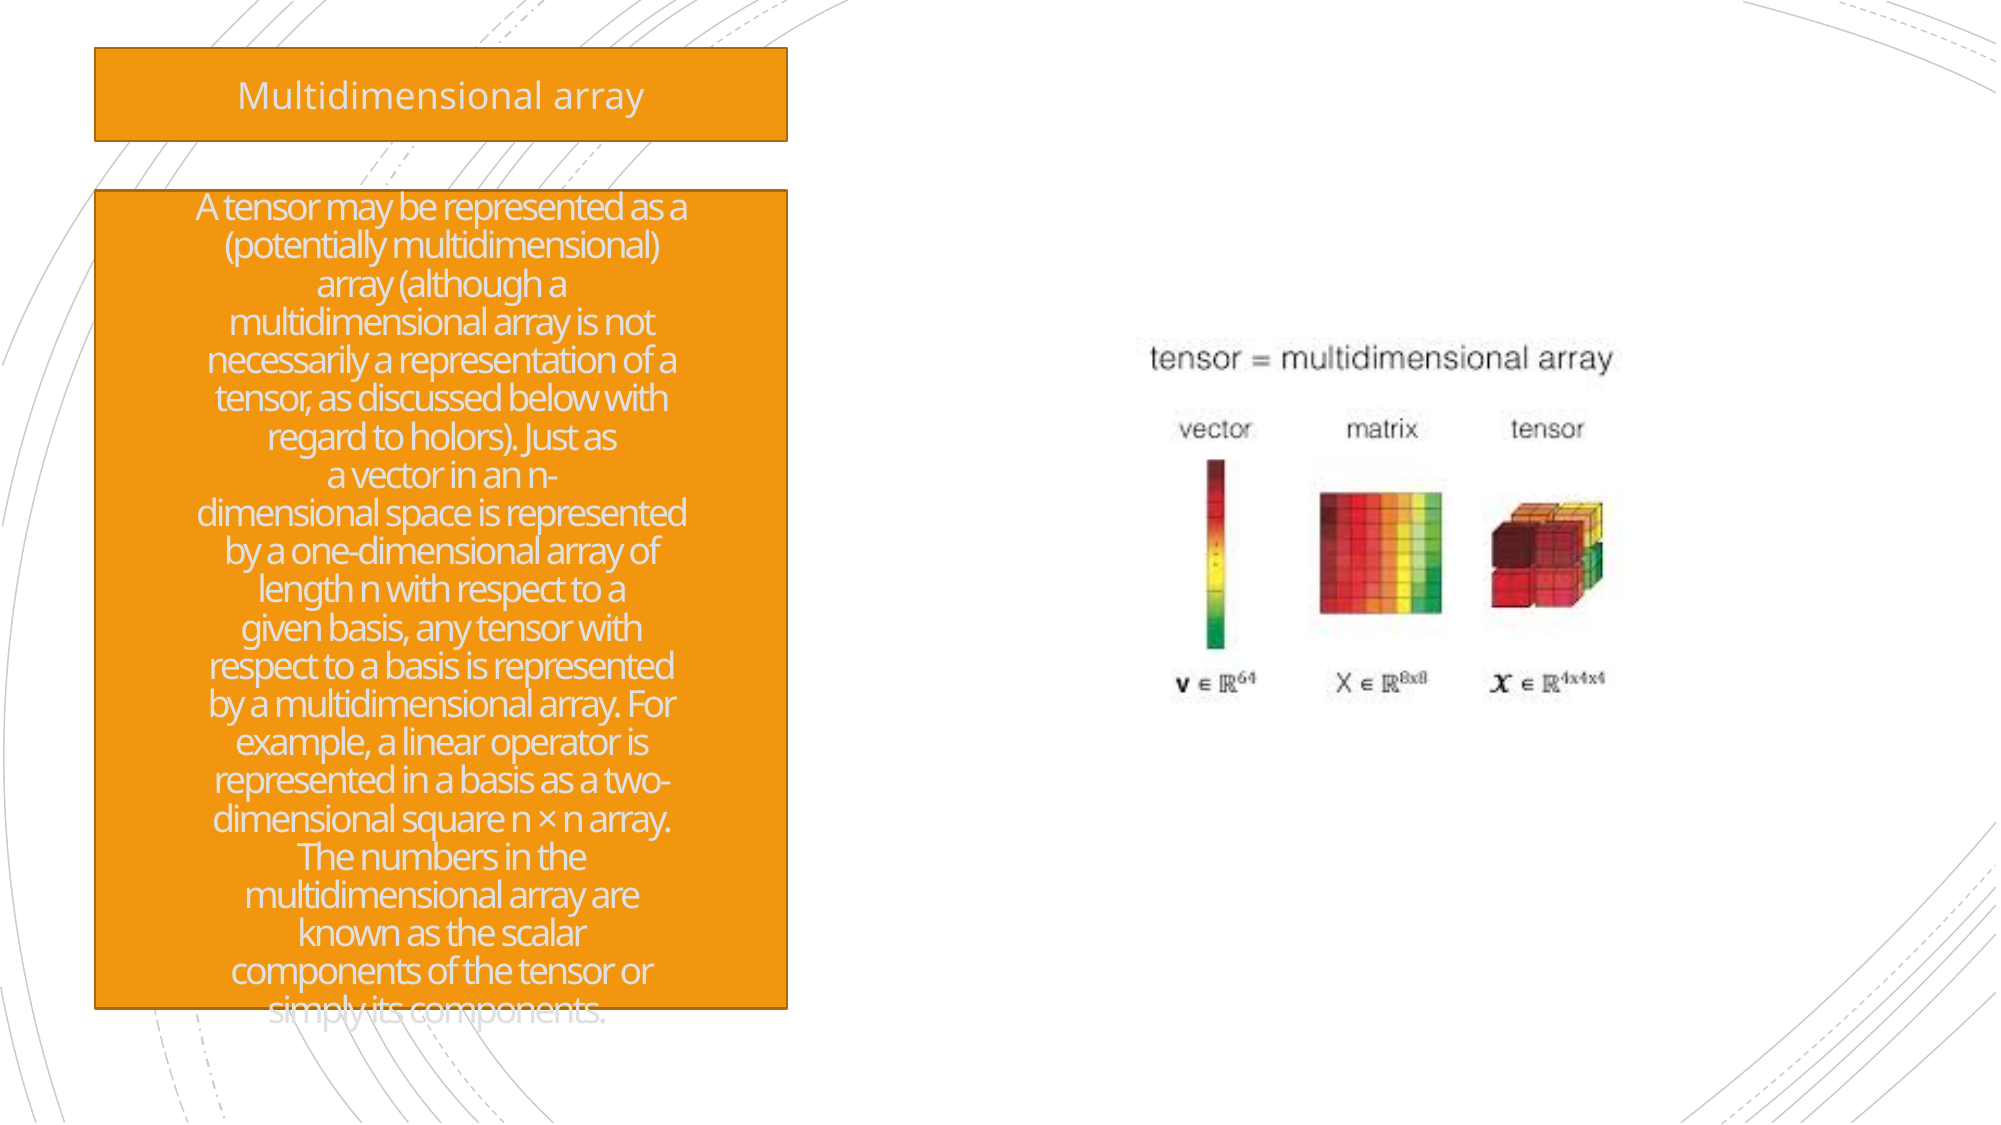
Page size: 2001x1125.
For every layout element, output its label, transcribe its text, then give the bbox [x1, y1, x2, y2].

text_box [94, 189, 788, 1010]
picture [1100, 320, 1664, 743]
title A tensor may be represented as a (potentially multidimensional) array (although a multidimensional array is not necessarily a representation of a tensor, as discussed below with regard to holors). Just as a vector in an n-dimensional space is represented by a one-dimensional array of length n with respect to a given basis, any tensor with respect to a basis is represented by a multidimensional array. For example, a linear operator is represented in a basis as a two-dimensional square n × n array. The numbers in the multidimensional array are known as the scalar components of the tensor or simply its components. [154, 237, 728, 984]
text_box Multidimensional array [94, 47, 788, 142]
